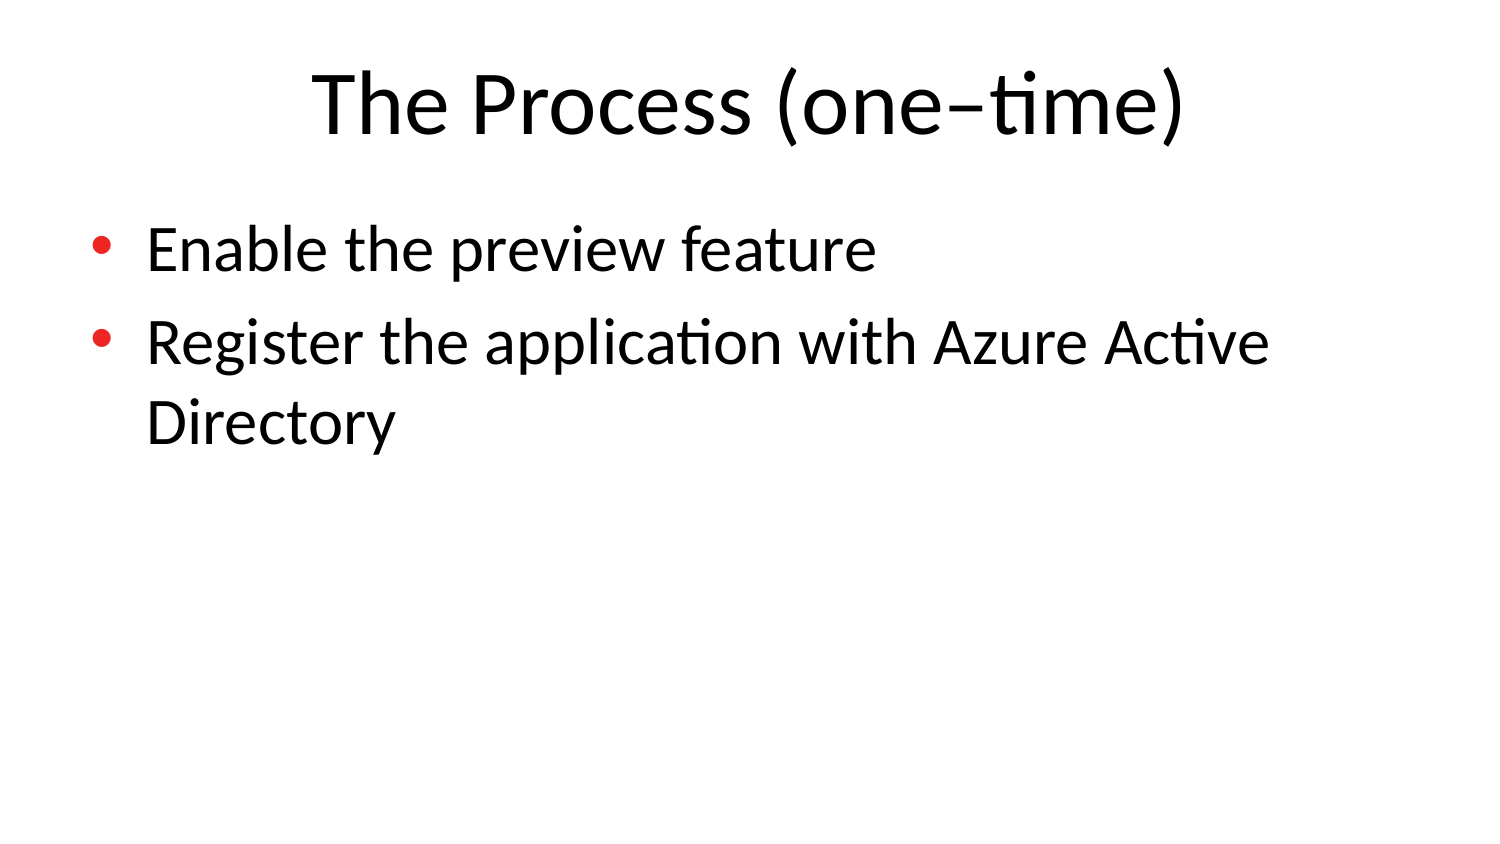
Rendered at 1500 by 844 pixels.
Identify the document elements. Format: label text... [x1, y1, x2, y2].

title The Process (one–time) [75, 27, 1425, 169]
list Enable the preview feature Register the application with Azure Active Directory [75, 196, 1425, 754]
